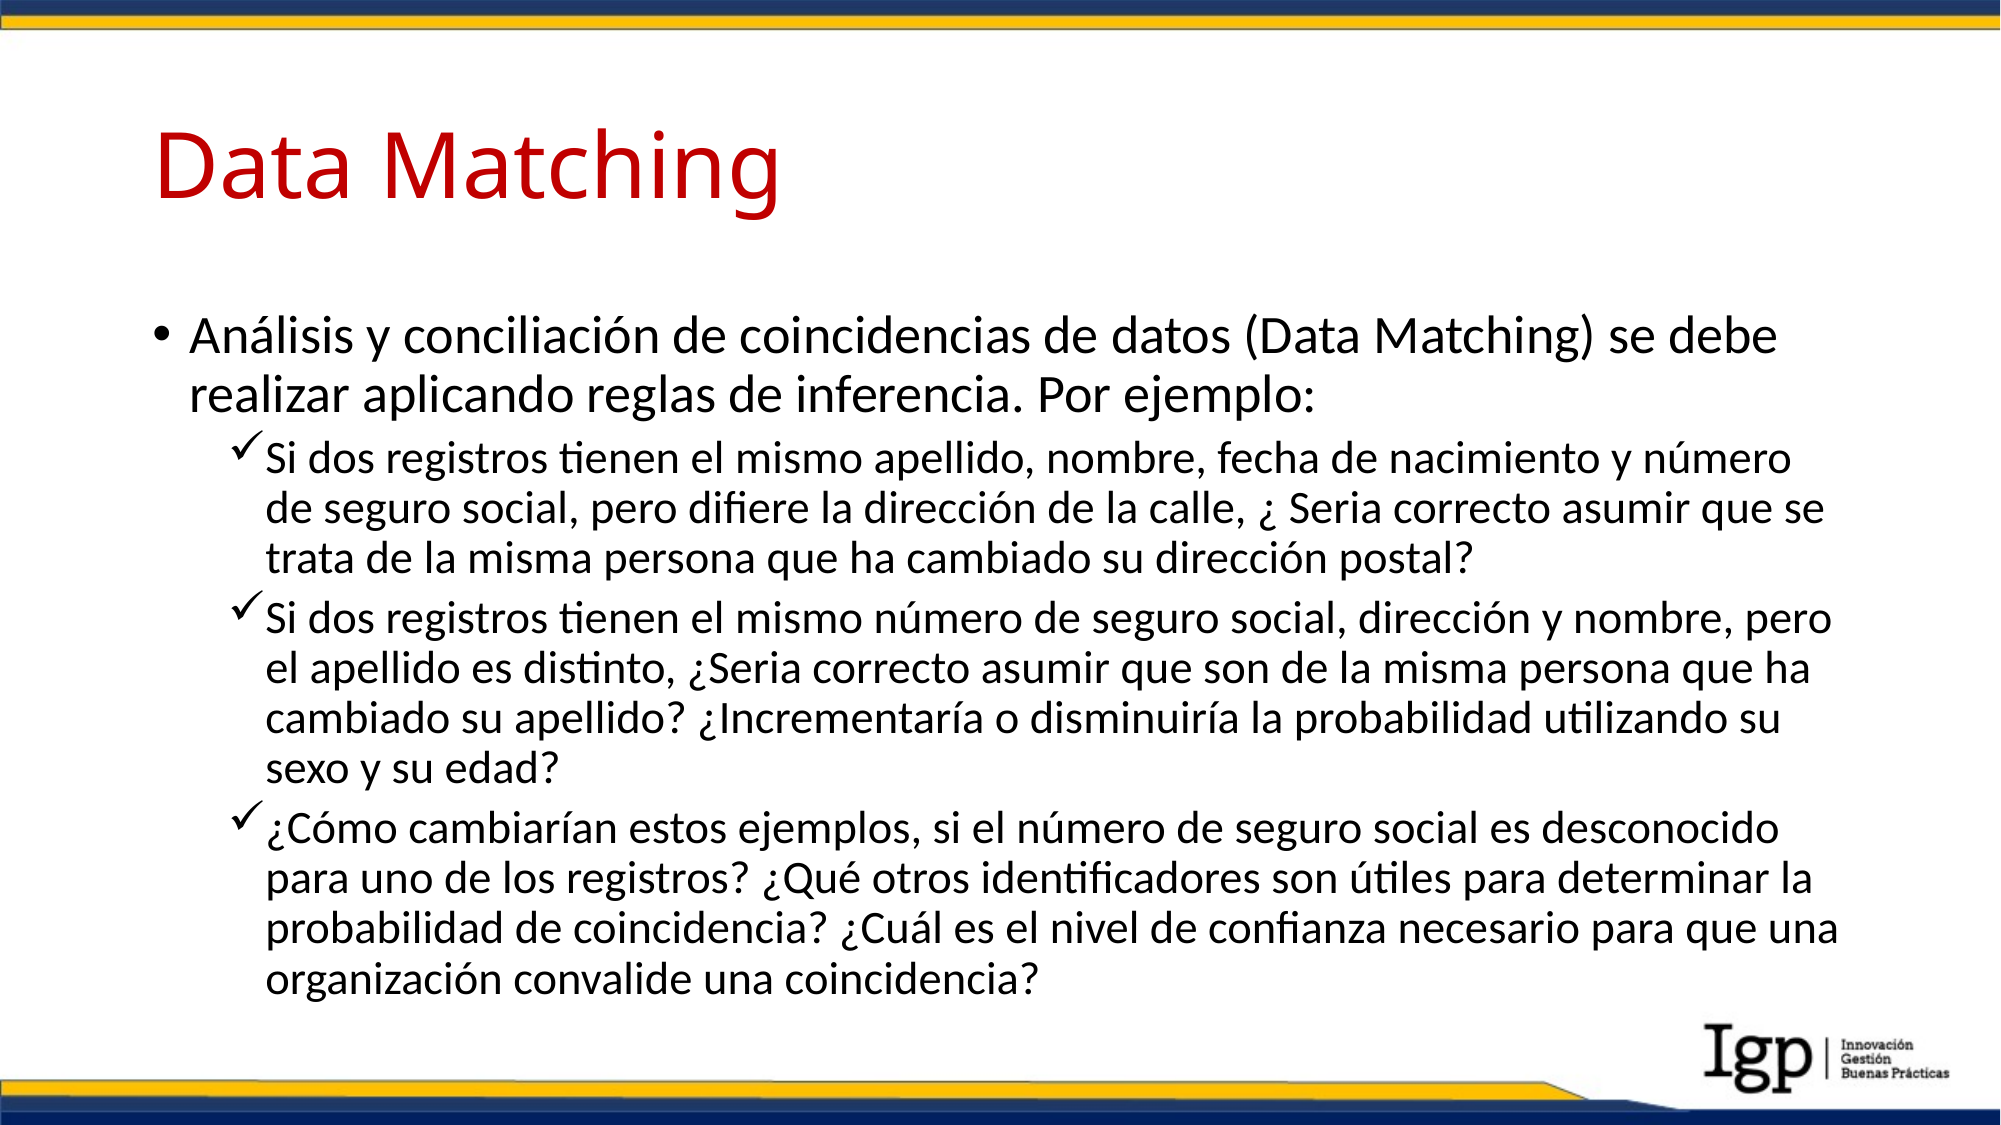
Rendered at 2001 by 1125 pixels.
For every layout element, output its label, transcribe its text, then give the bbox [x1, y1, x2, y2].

picture [0, 0, 2001, 1125]
title Data Matching [137, 59, 1863, 278]
list Análisis y conciliación de coincidencias de datos (Data Matching) se debe realizar aplicando reglas de inferencia. Por ejemplo: Si dos registros tienen el mismo apellido, nombre, fecha de nacimiento y número de seguro social, pero difiere la dirección de la calle, ¿ Seria correcto asumir que se trata de la misma persona que ha cambiado su dirección postal? Si dos registros tienen el mismo número de seguro social, dirección y nombre, pero el apellido es distinto, ¿Seria correcto asumir que son de la misma persona que ha cambiado su apellido? ¿Incrementaría o disminuiría la probabilidad utilizando su sexo y su edad? ¿Cómo cambiarían estos ejemplos, si el número de seguro social es desconocido para uno de los registros? ¿Qué otros identificadores son útiles para determinar la probabilidad de coincidencia? ¿Cuál es el nivel de confianza necesario para que una organización convalide una coincidencia? [137, 299, 1863, 1014]
